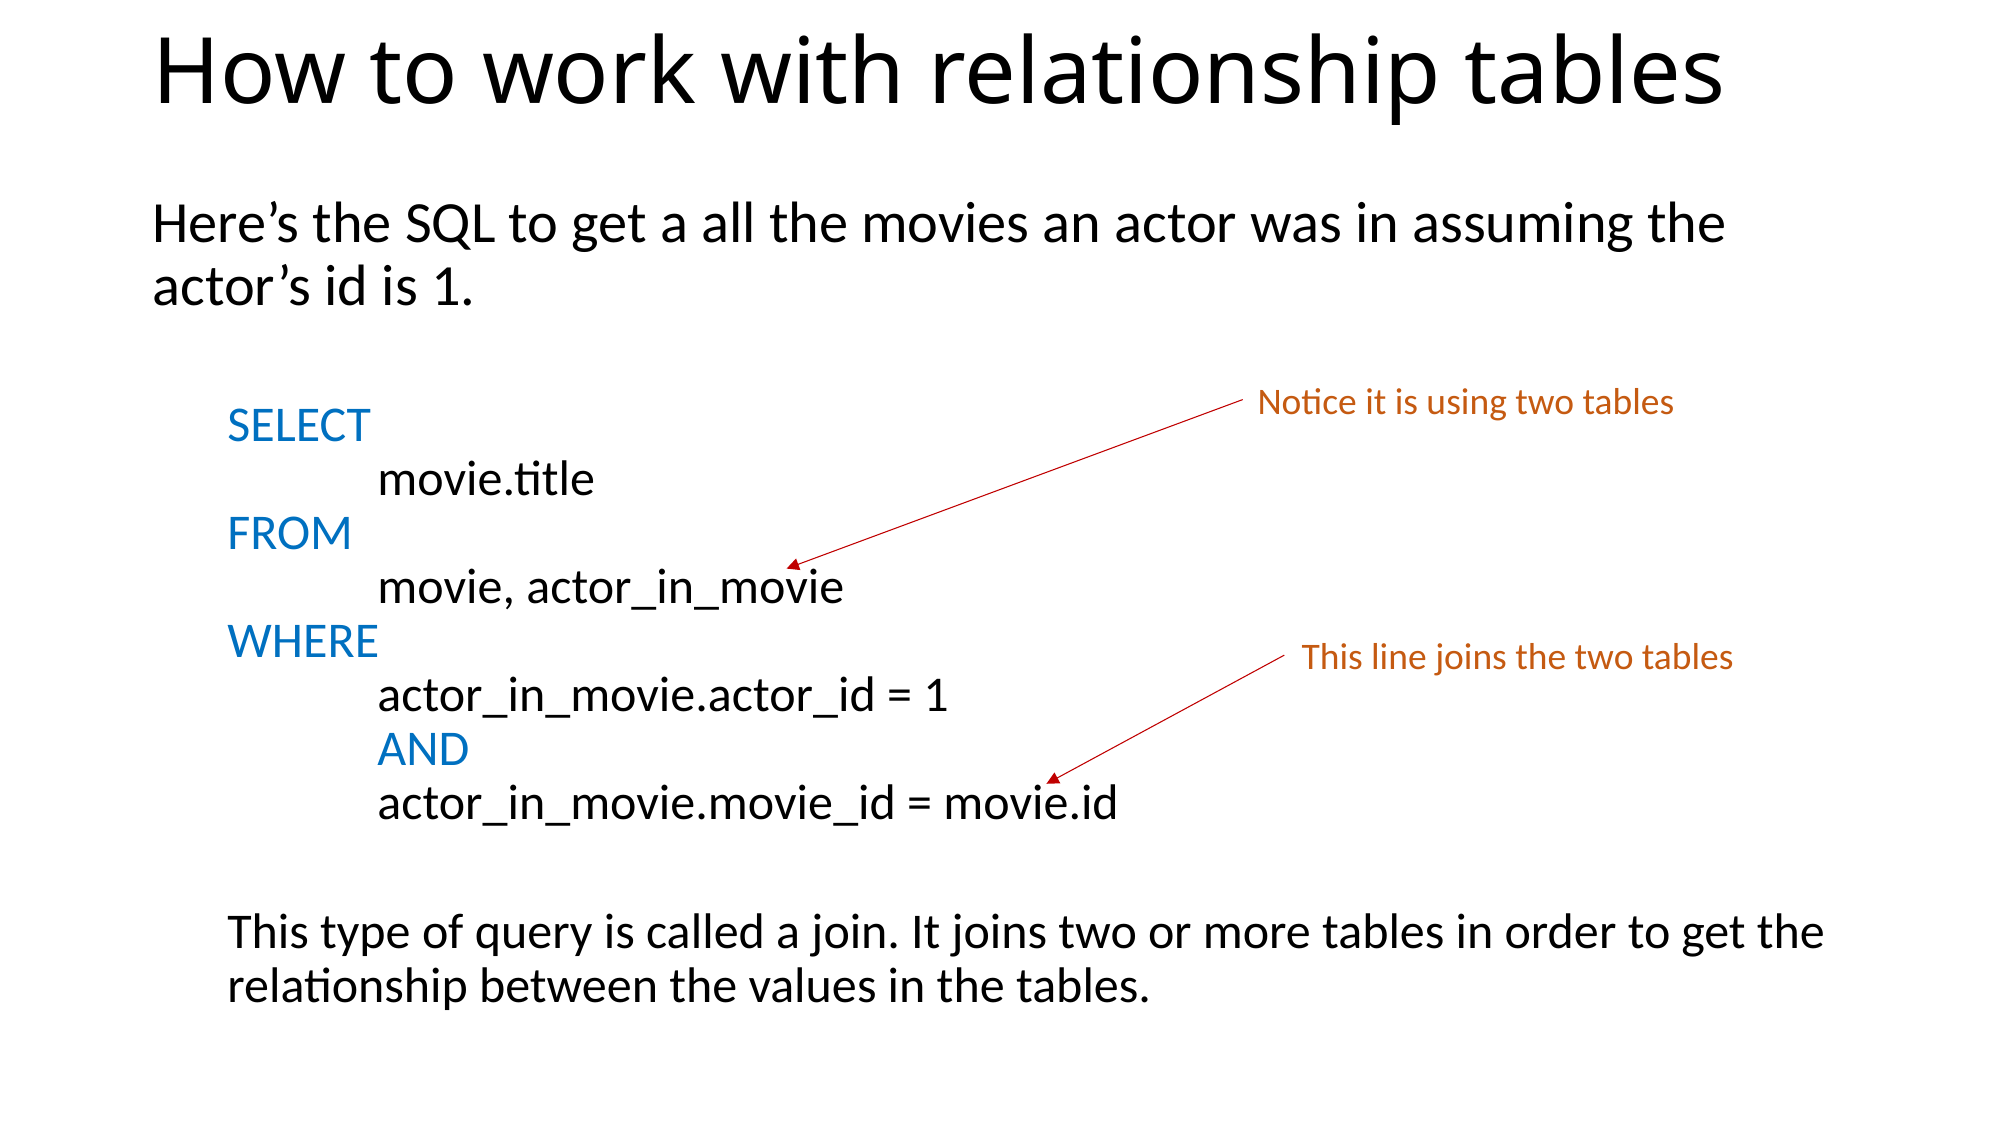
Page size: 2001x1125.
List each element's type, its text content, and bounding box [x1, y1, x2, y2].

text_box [786, 399, 1241, 569]
list Here’s the SQL to get a all the movies an actor was in assuming the actor’s id is 1. SELECT movie.title FROM movie, actor_in_movie WHERE actor_in_movie.actor_id = 1 AND actor_in_movie.movie_id = movie.id This type of query is called a join. It joins two or more tables in order to get the relationship between the values in the tables. [137, 184, 1863, 1085]
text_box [1046, 655, 1285, 784]
title How to work with relationship tables [137, 0, 1863, 149]
text_box This line joins the two tables [1286, 624, 1758, 685]
text_box Notice it is using two tables [1242, 369, 1690, 430]
